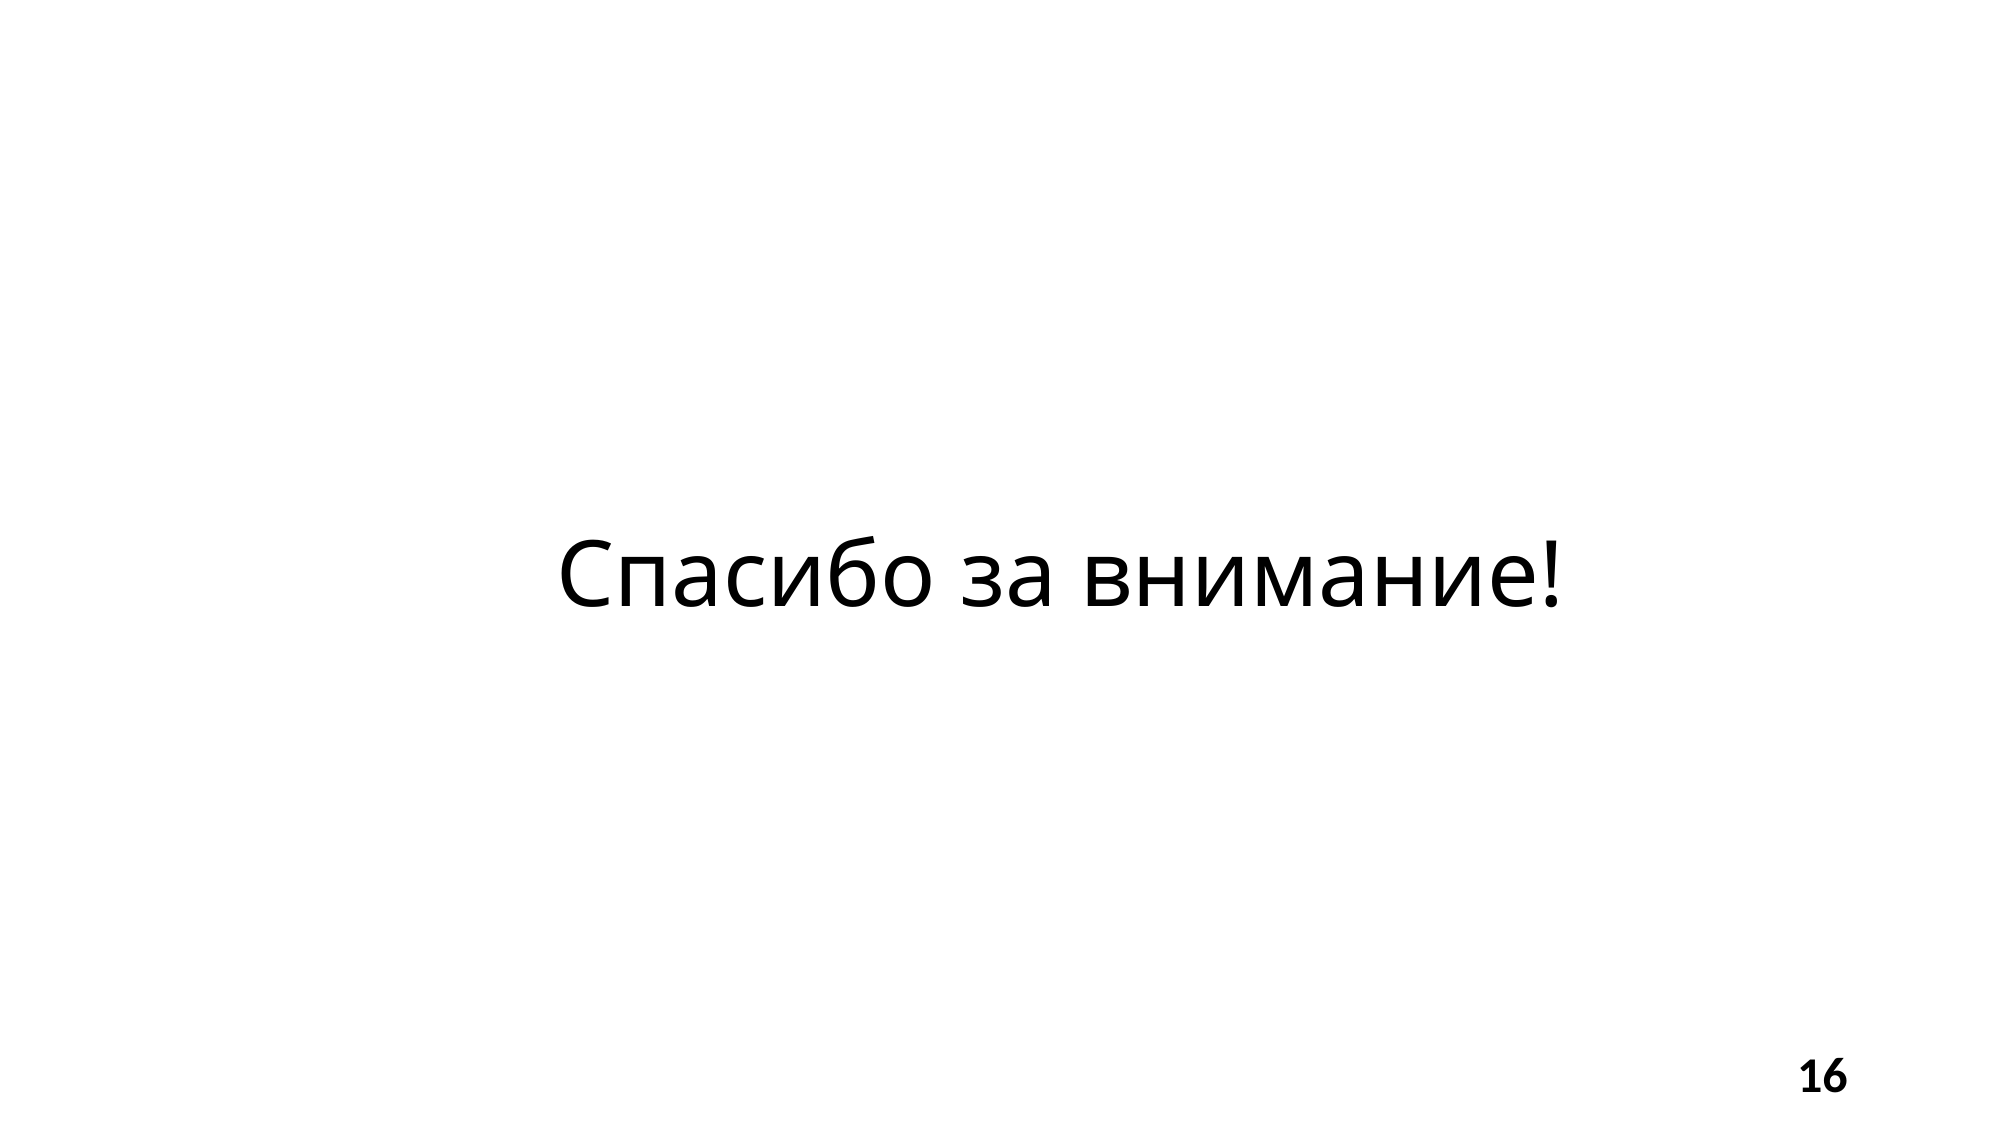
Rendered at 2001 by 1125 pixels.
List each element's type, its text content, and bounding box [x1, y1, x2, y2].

slide_number 16 [1412, 1042, 1863, 1103]
title Спасибо за внимание! [541, 468, 2000, 686]
